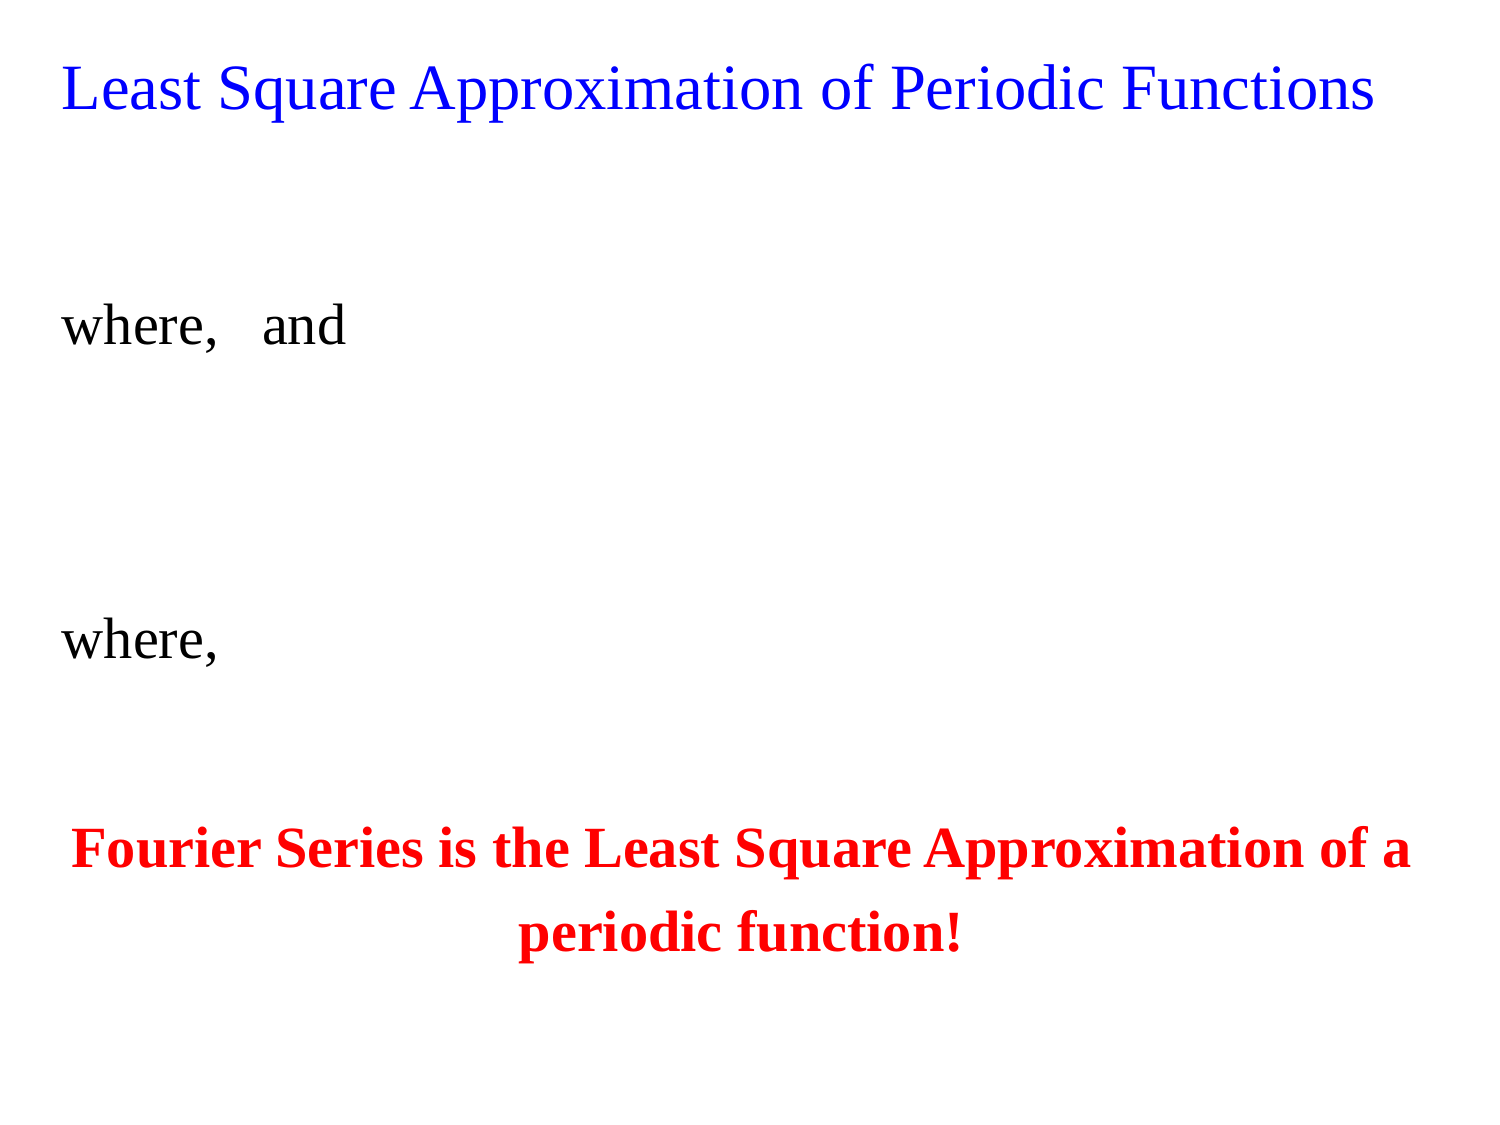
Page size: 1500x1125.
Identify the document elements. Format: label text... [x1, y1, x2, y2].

title Least Square Approximation of Periodic Functions [46, 38, 1437, 138]
